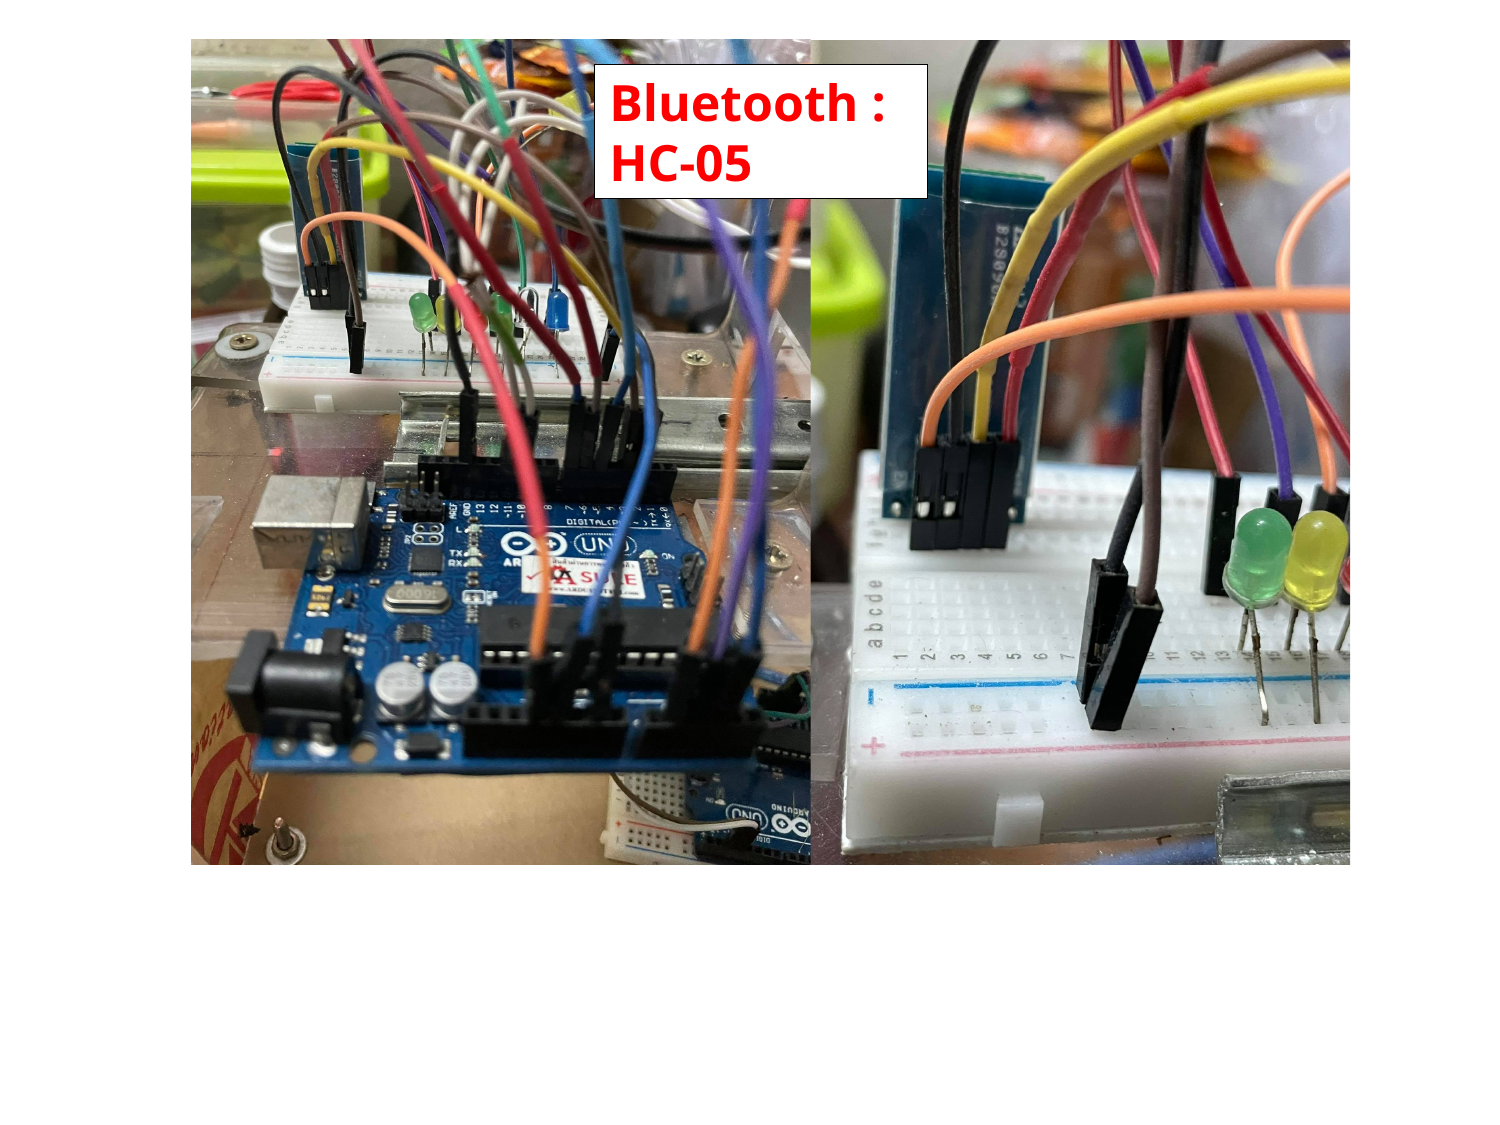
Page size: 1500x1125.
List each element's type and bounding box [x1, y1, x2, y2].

picture [191, 39, 1351, 865]
